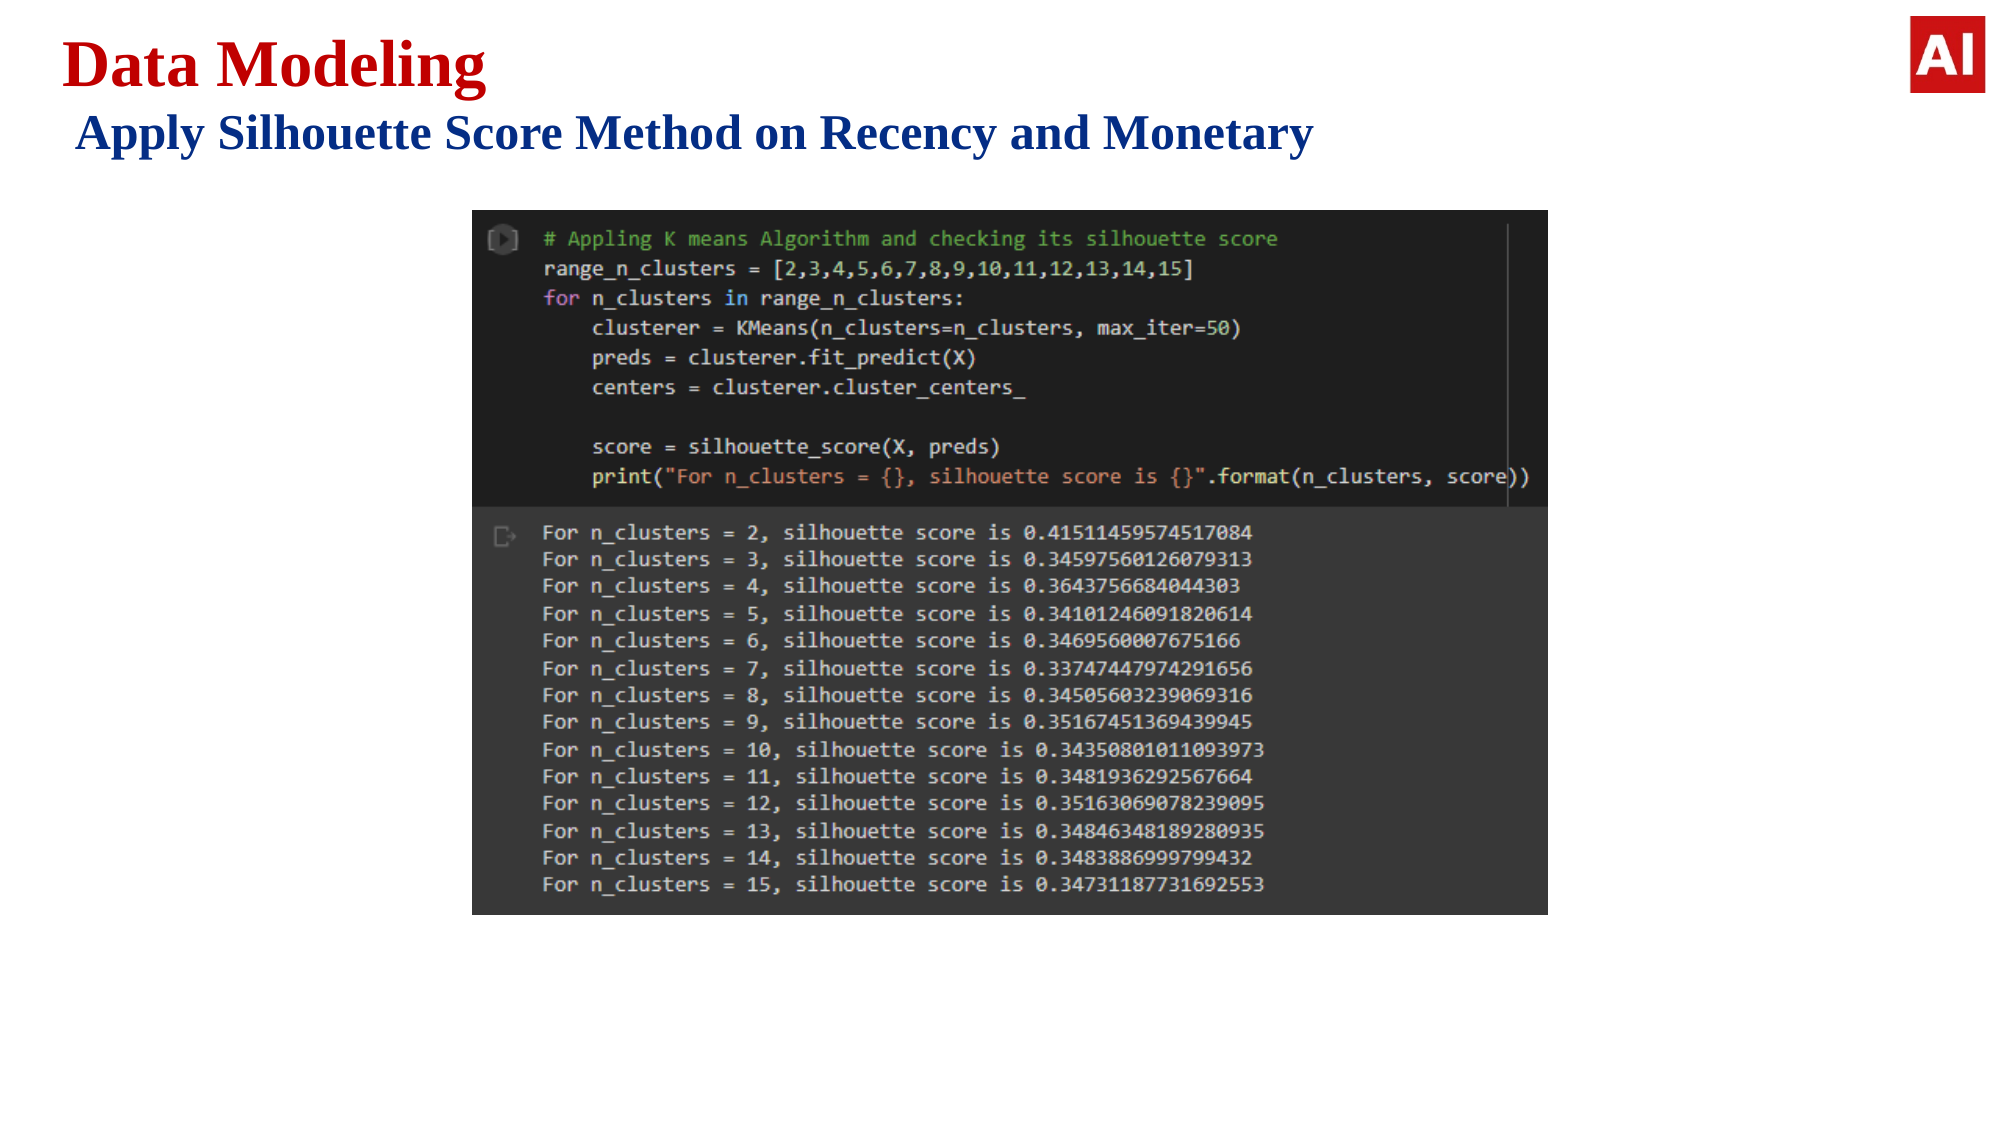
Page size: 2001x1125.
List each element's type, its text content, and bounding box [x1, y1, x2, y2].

picture [1909, 16, 1986, 93]
text_box Data Modeling Apply Silhouette Score Method on Recency and Monetary [47, 12, 1973, 338]
picture [472, 210, 1548, 915]
